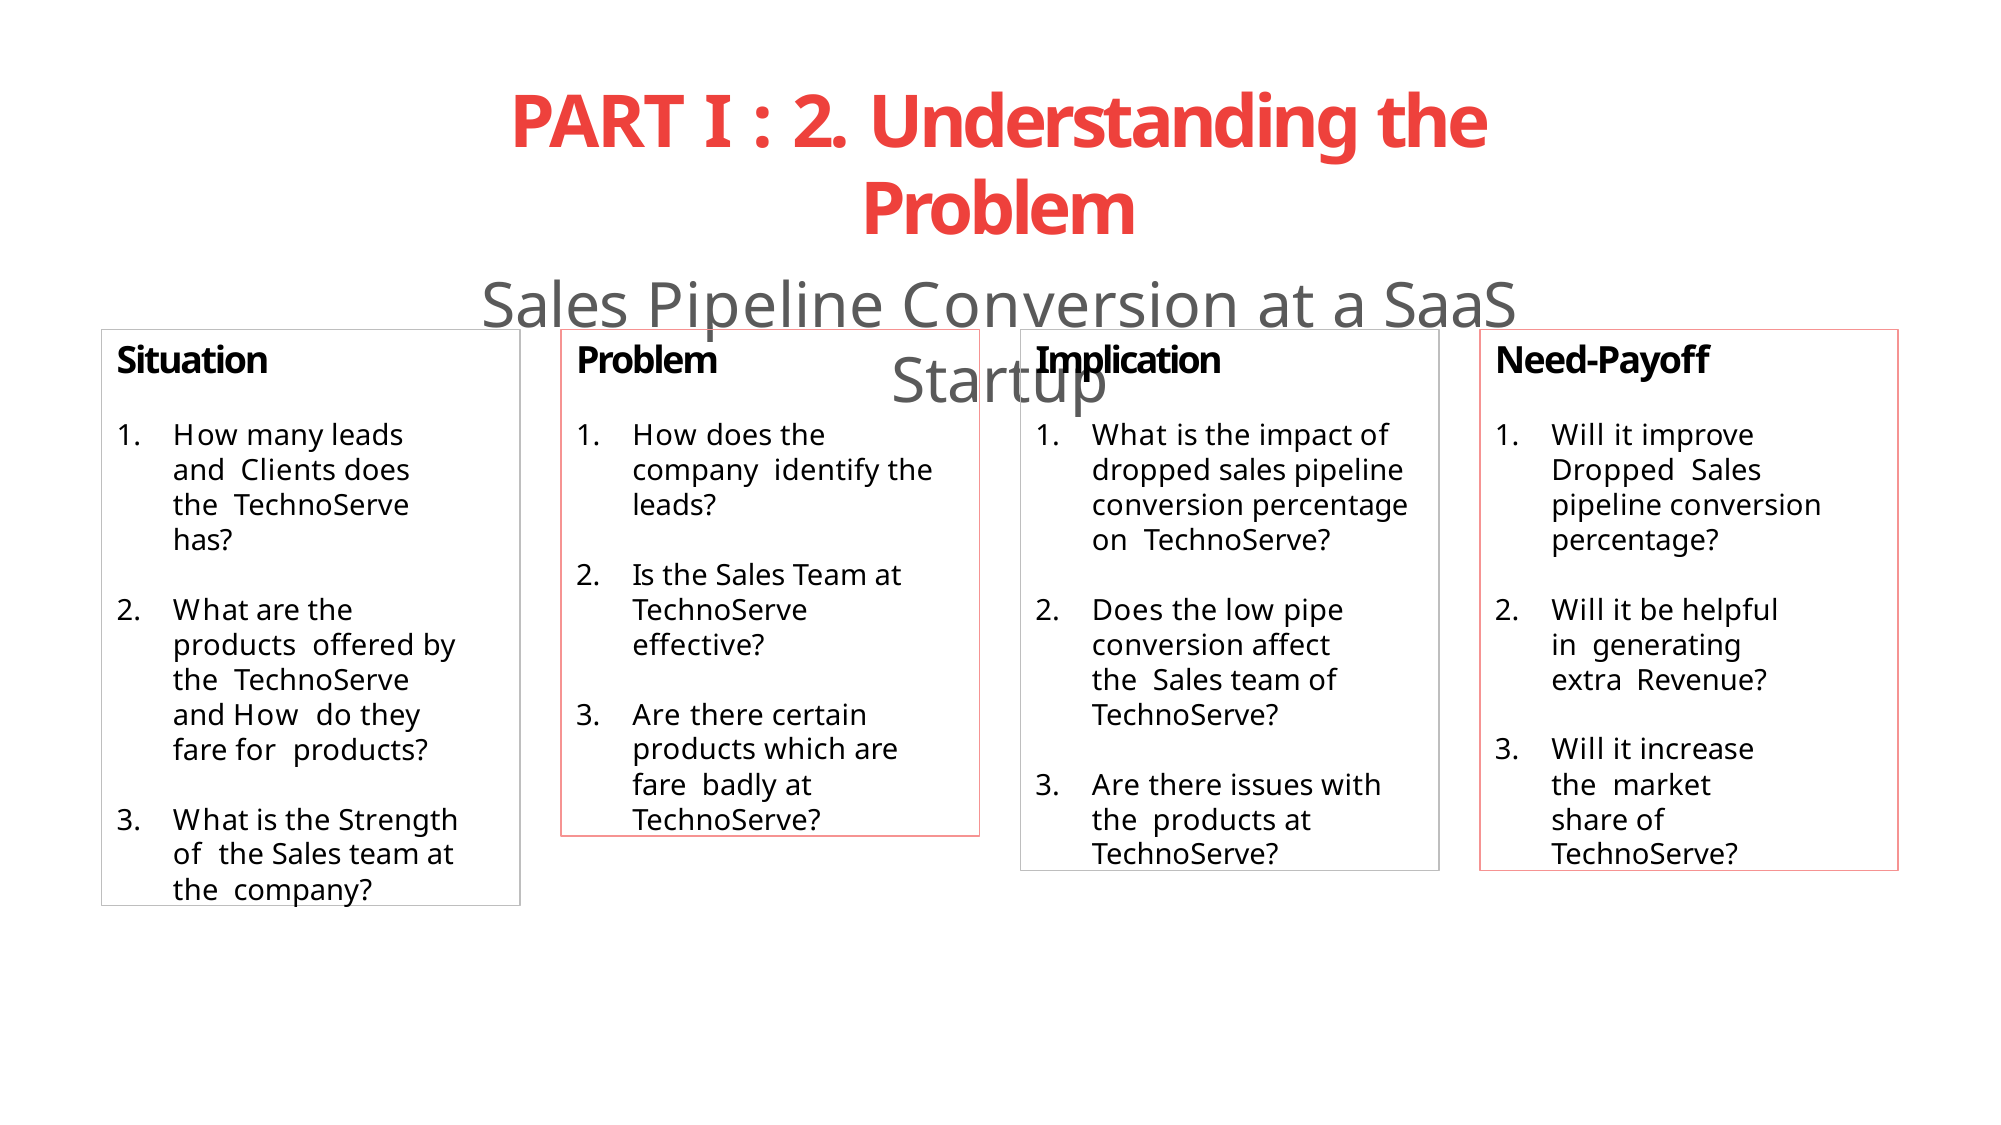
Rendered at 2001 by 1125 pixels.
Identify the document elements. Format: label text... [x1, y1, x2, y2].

text_box Problem How does the company identify the leads? Is the Sales Team at TechnoServe effective? Are there certain products which are fare badly at TechnoServe? [561, 329, 980, 836]
text_box Situation How many leads and Clients does the TechnoServe has? What are the products offered by the TechnoServe and How do they fare for products? What is the Strength of the Sales team at the company? [101, 329, 520, 906]
text_box Need-Payoff Will it improve Dropped Sales pipeline conversion percentage? Will it be helpful in generating extra Revenue? Will it increase the market share of TechnoServe? [1479, 329, 1899, 871]
text_box Implication What is the impact of dropped sales pipeline conversion percentage on TechnoServe? Does the low pipe conversion affect the Sales team of TechnoServe? Are there issues with the products at TechnoServe? [1020, 329, 1439, 871]
title PART I : 2. Understanding the Problem Sales Pipeline Conversion at a SaaS Startup [370, 54, 1630, 415]
